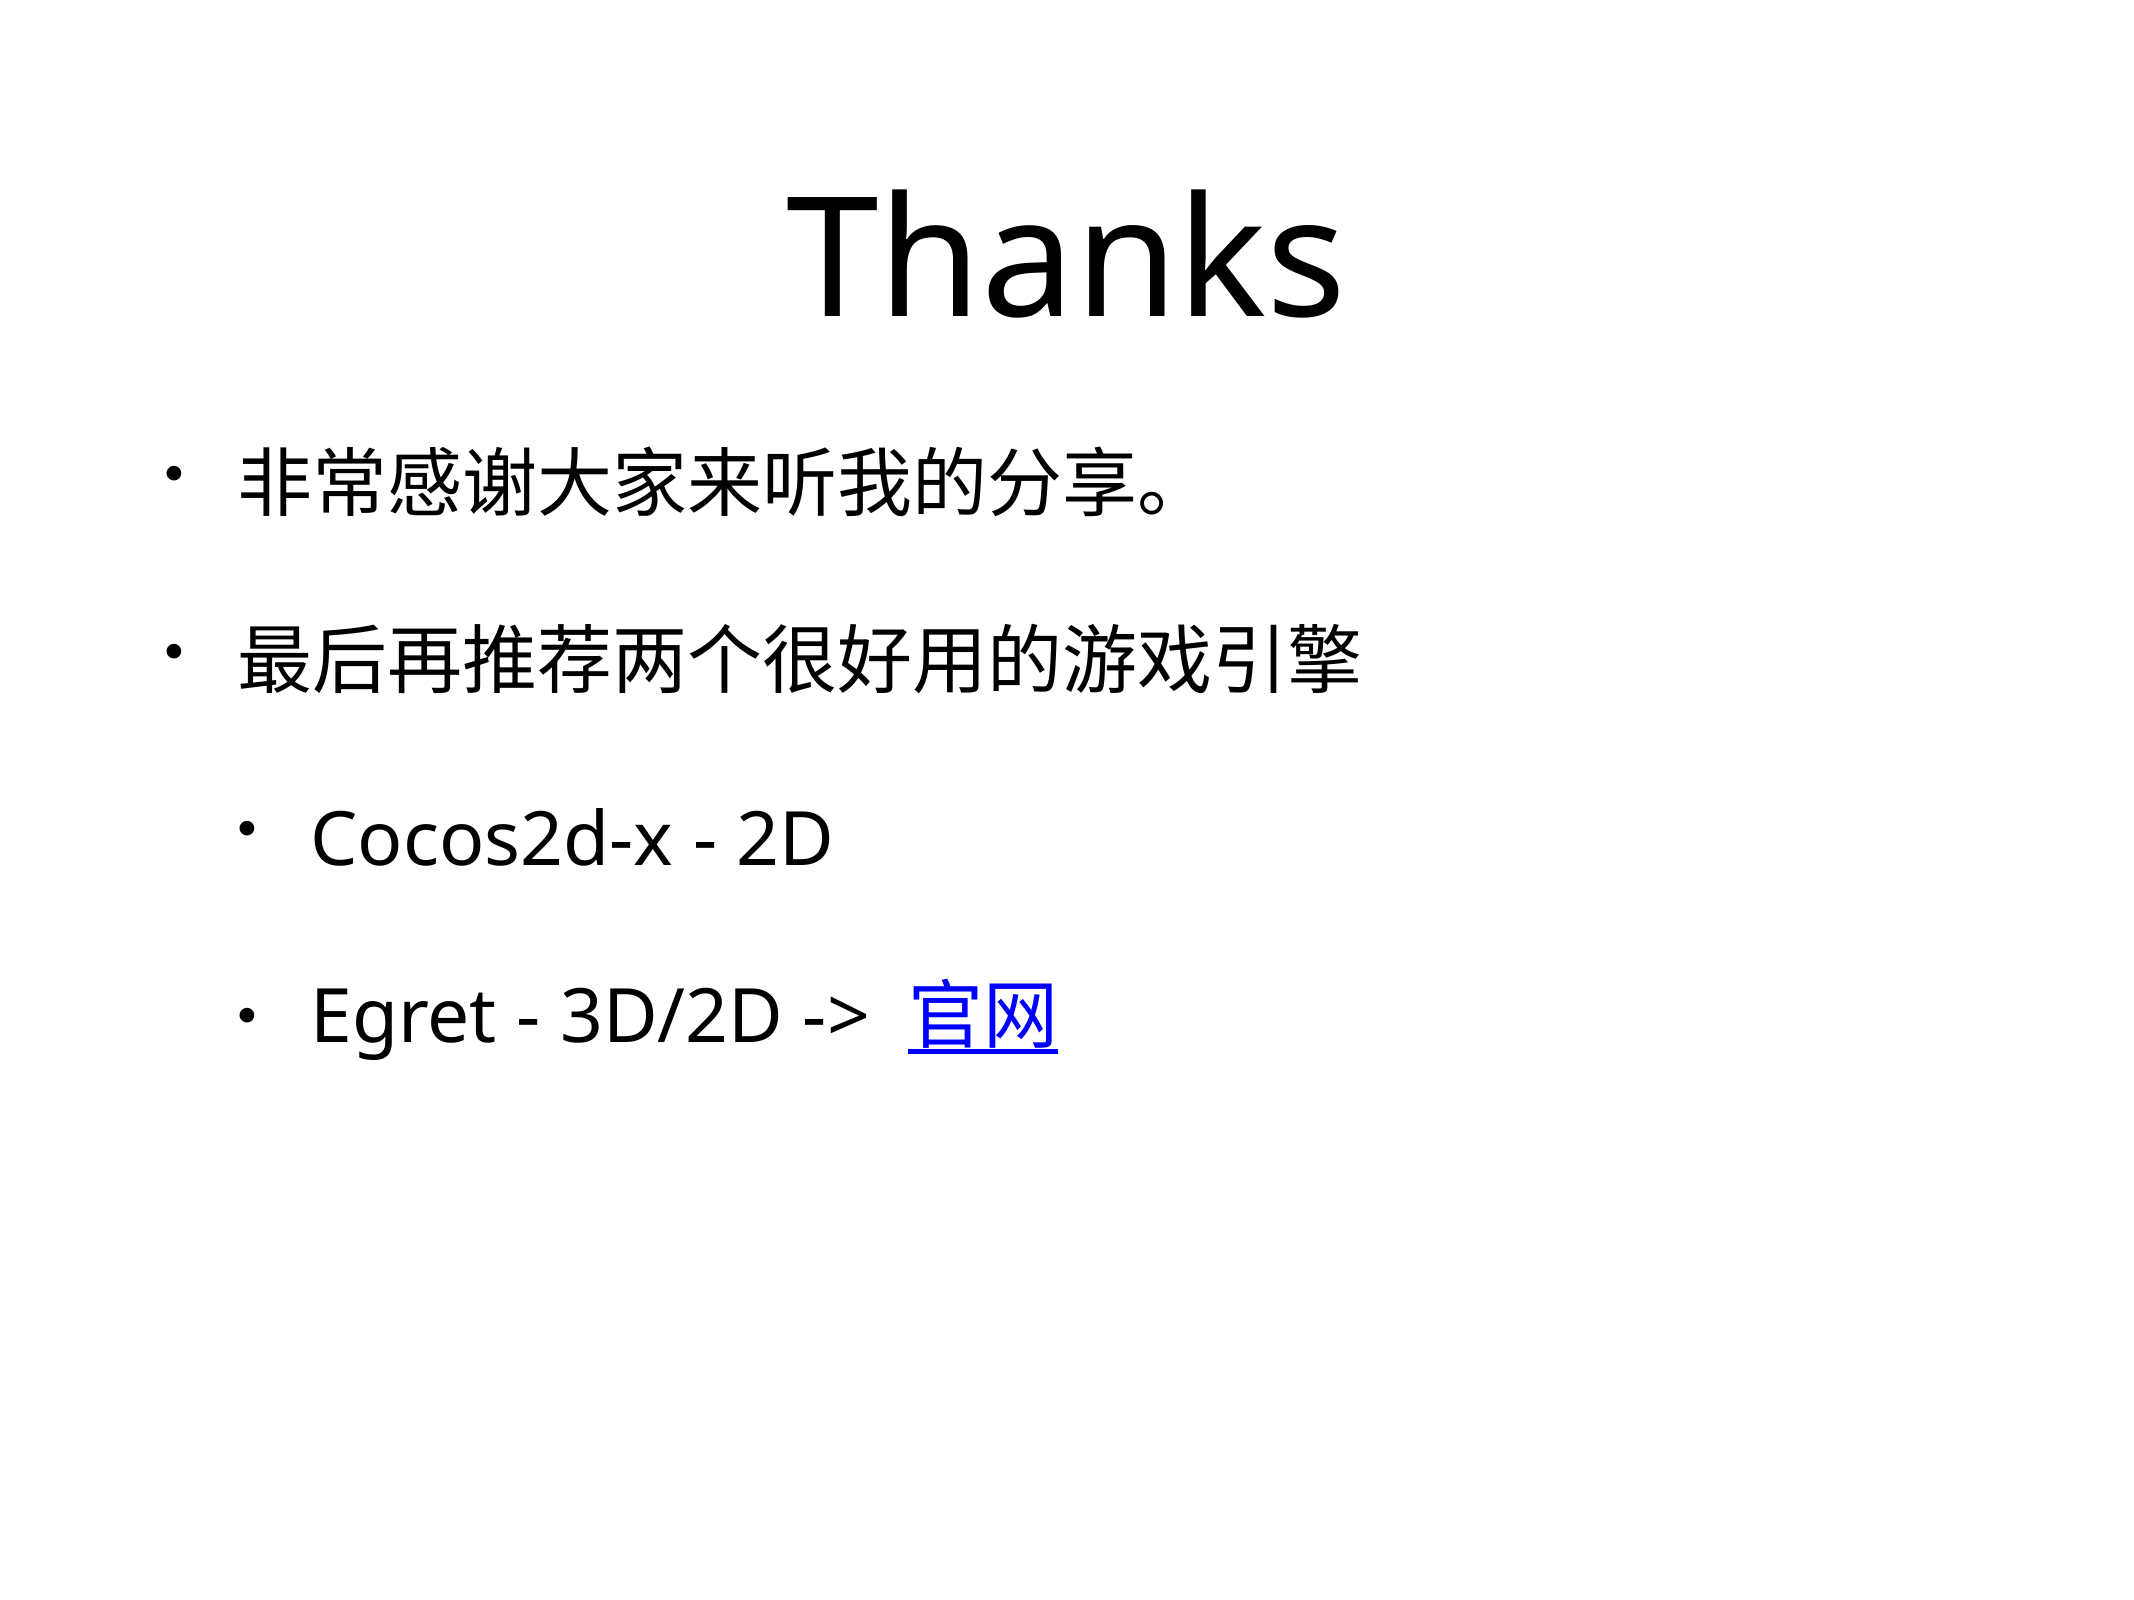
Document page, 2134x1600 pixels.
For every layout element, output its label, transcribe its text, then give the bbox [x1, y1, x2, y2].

list 非常感谢大家来听我的分享。 最后再推荐两个很好用的游戏引擎 Cocos2d-x - 2D Egret - 3D/2D -> 官网 [155, 426, 1978, 1459]
title Thanks [155, 72, 1978, 426]
